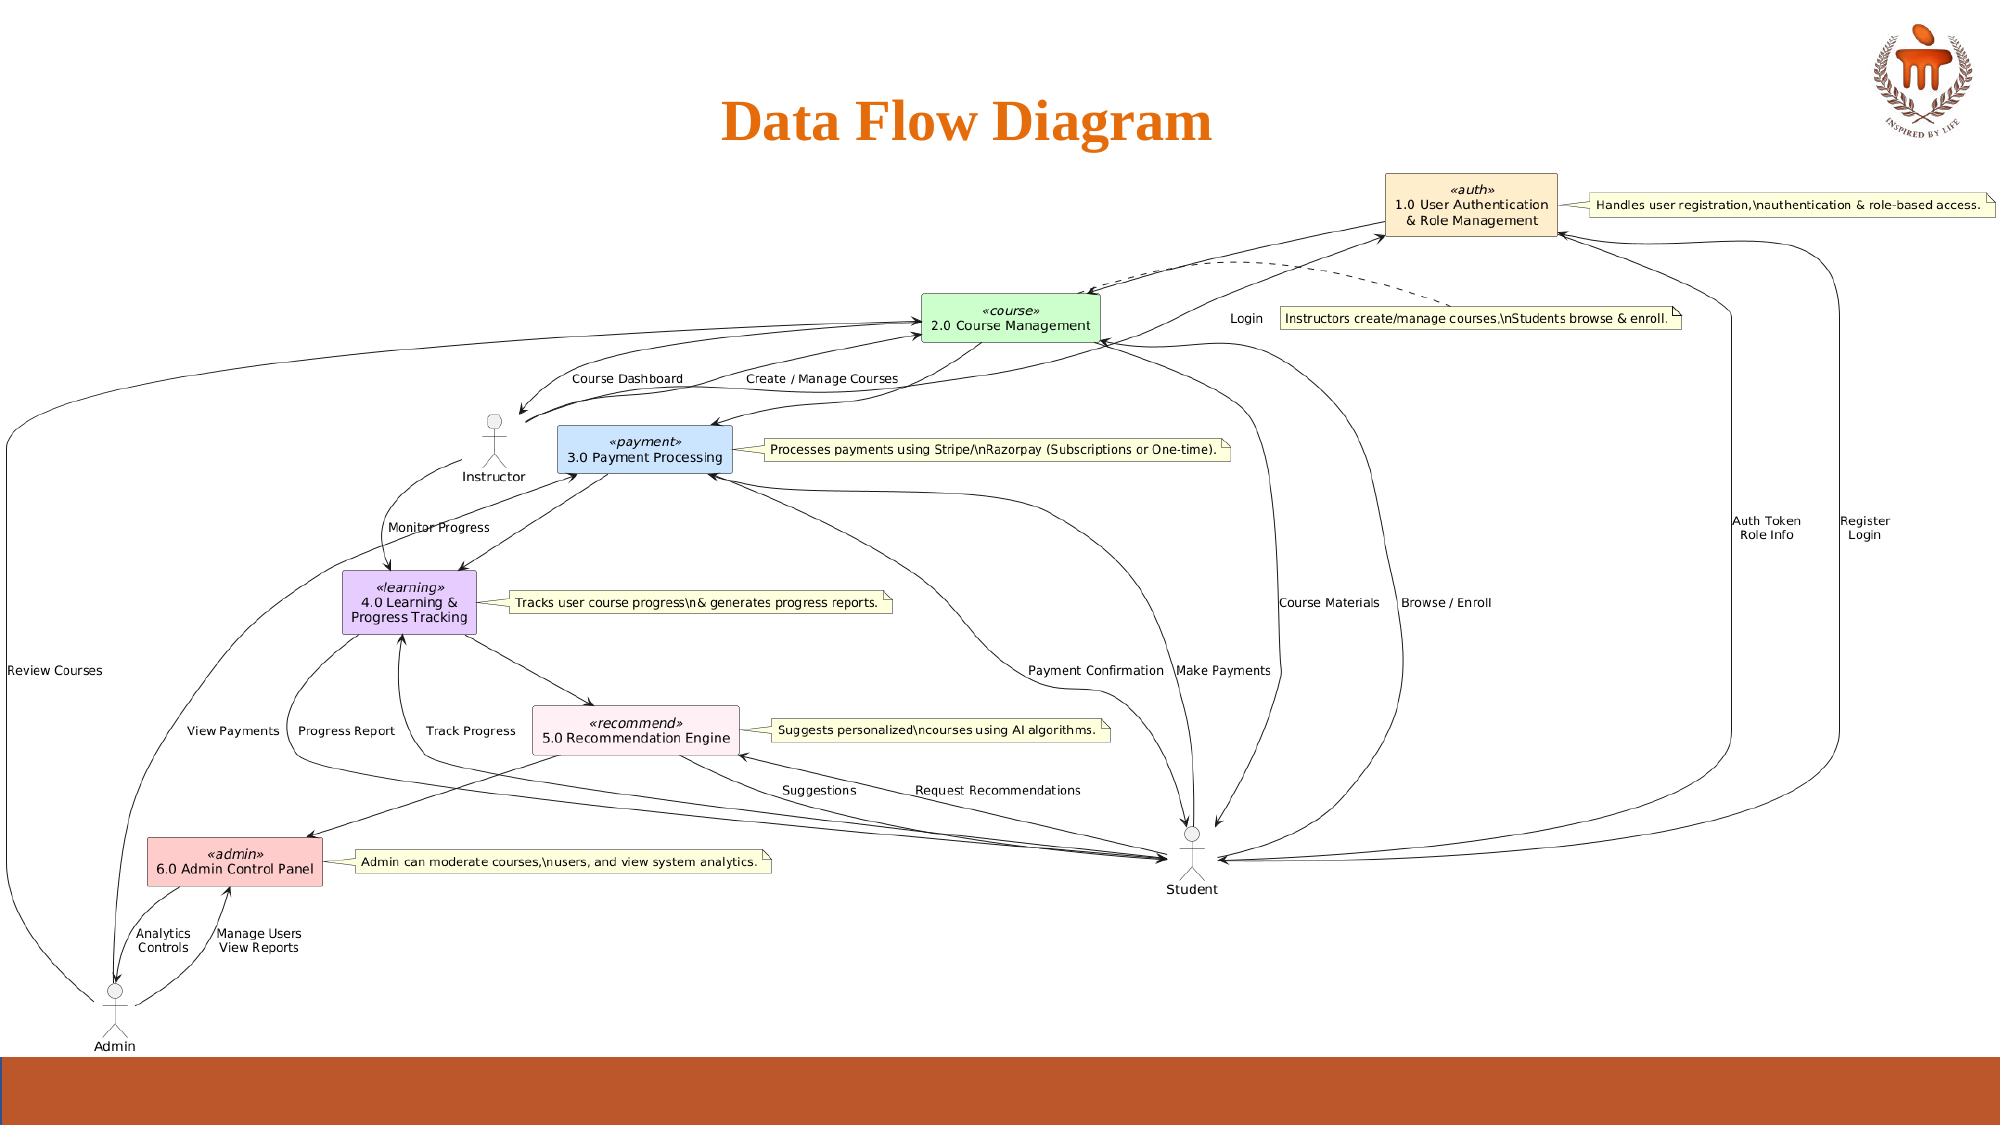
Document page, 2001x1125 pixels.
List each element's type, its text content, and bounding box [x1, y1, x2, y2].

text_box Data Flow Diagram [706, 75, 1294, 160]
picture [1862, 21, 1982, 141]
picture [0, 166, 2000, 1057]
